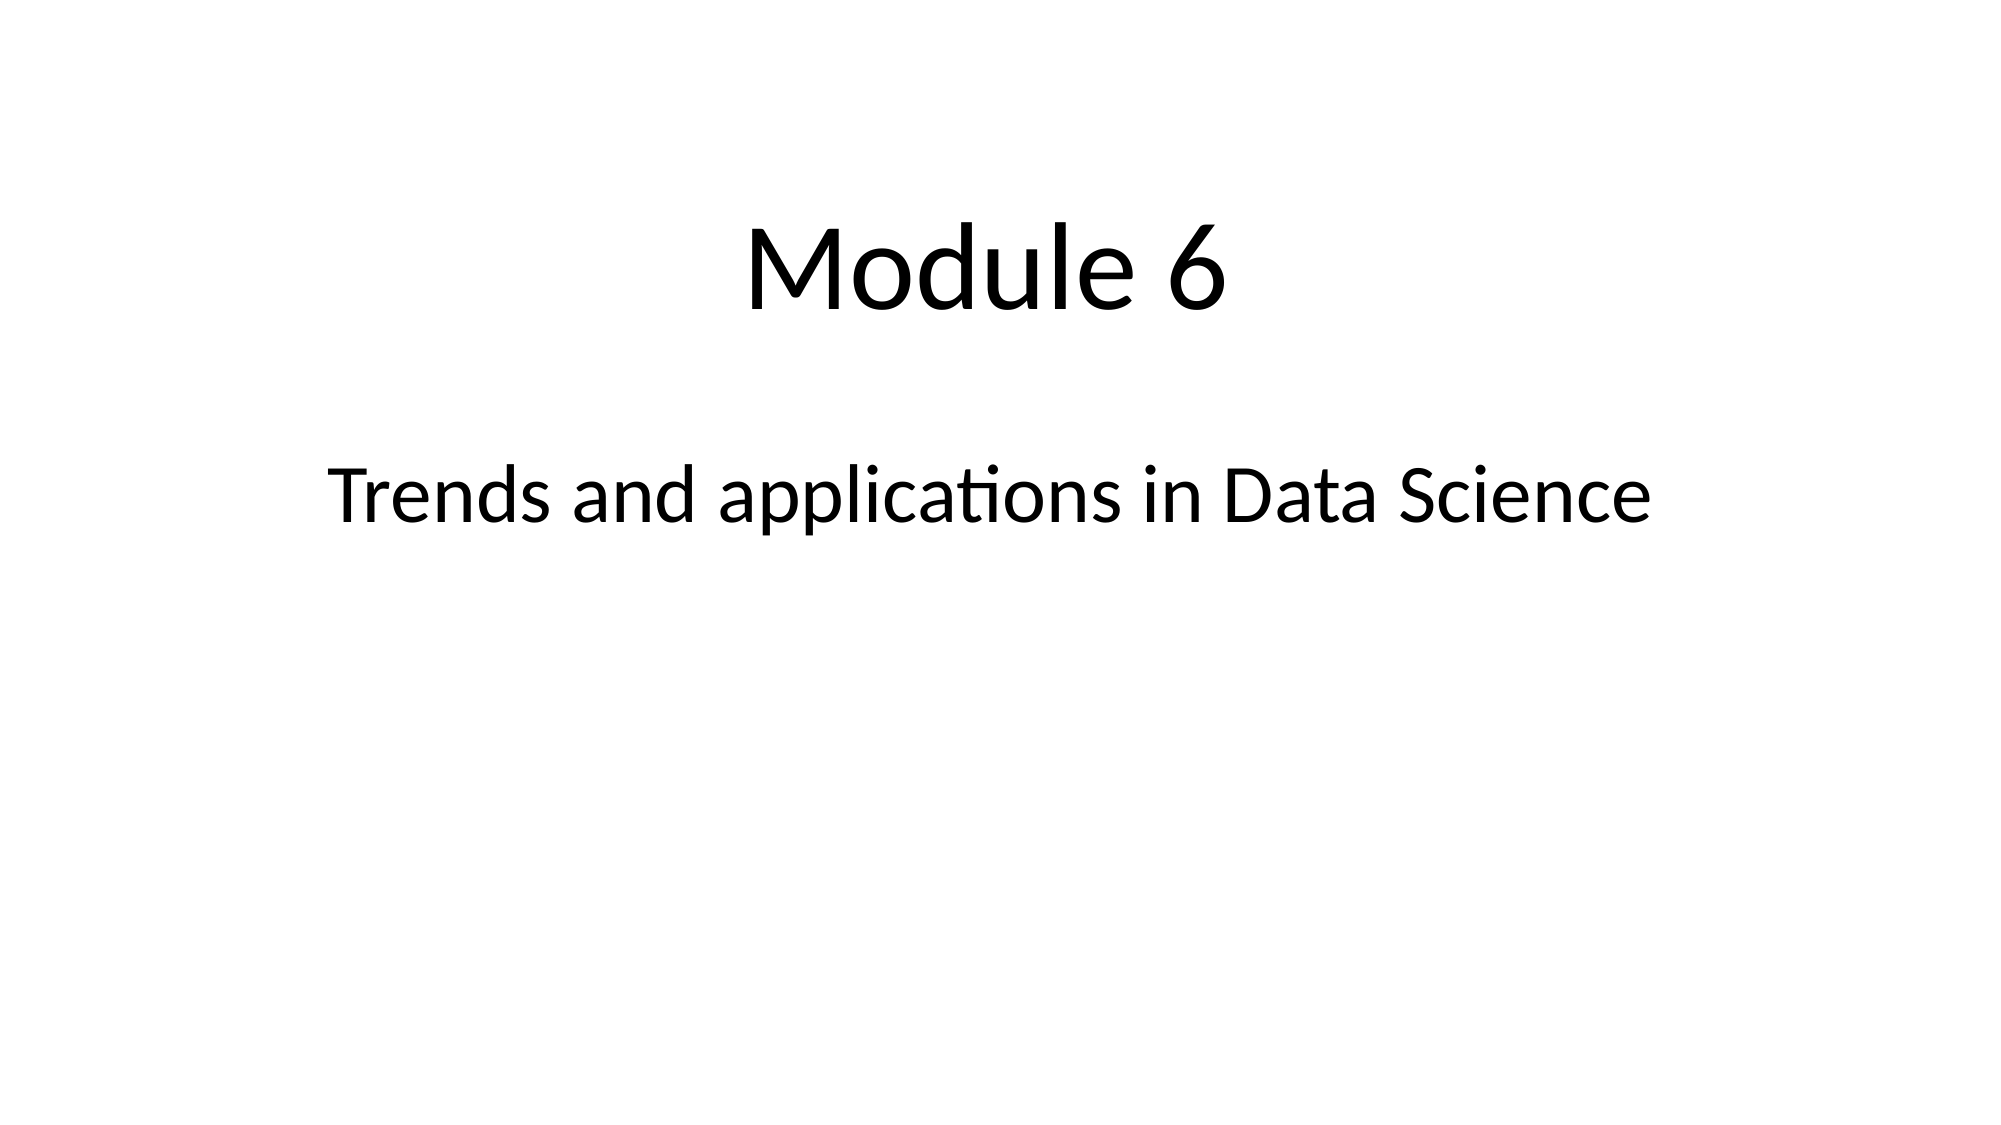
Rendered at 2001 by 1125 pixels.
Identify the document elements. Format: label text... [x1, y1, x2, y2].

subtitle Trends and applications in Data Science [249, 442, 1750, 863]
title Module 6 [249, 184, 1750, 345]
